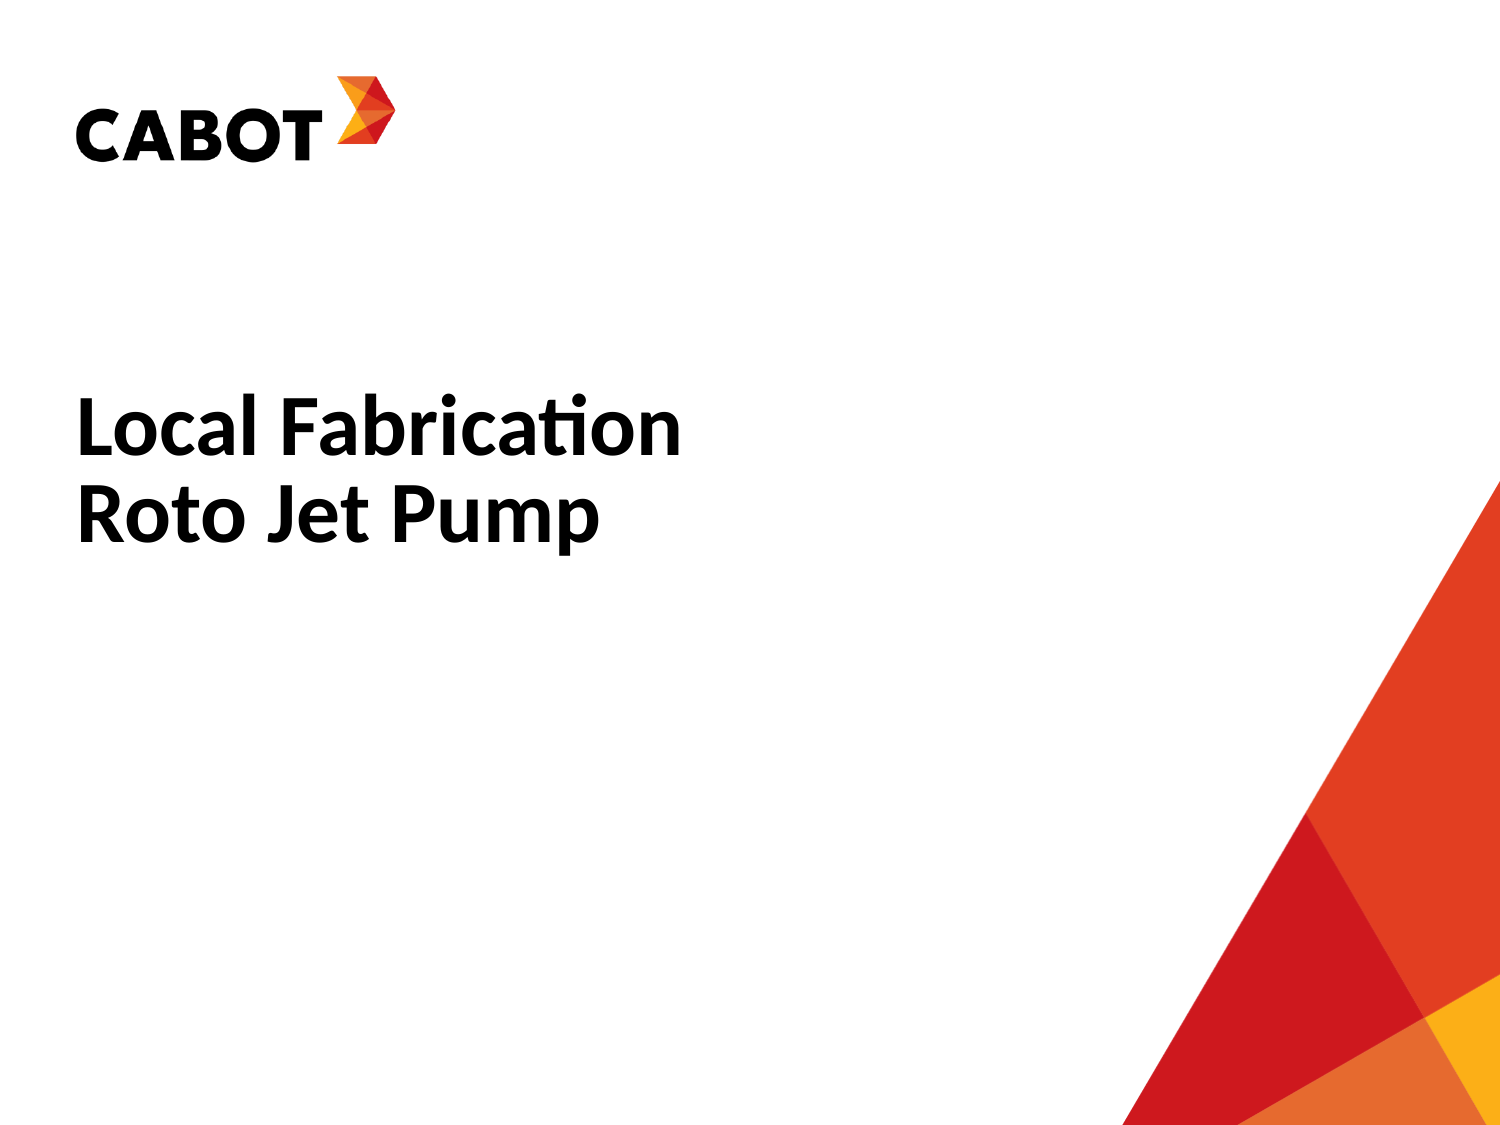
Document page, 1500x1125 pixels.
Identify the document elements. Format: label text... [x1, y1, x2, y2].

picture [1121, 478, 1500, 1125]
title Local Fabrication Roto Jet Pump [76, 385, 1262, 583]
picture [42, 42, 429, 194]
